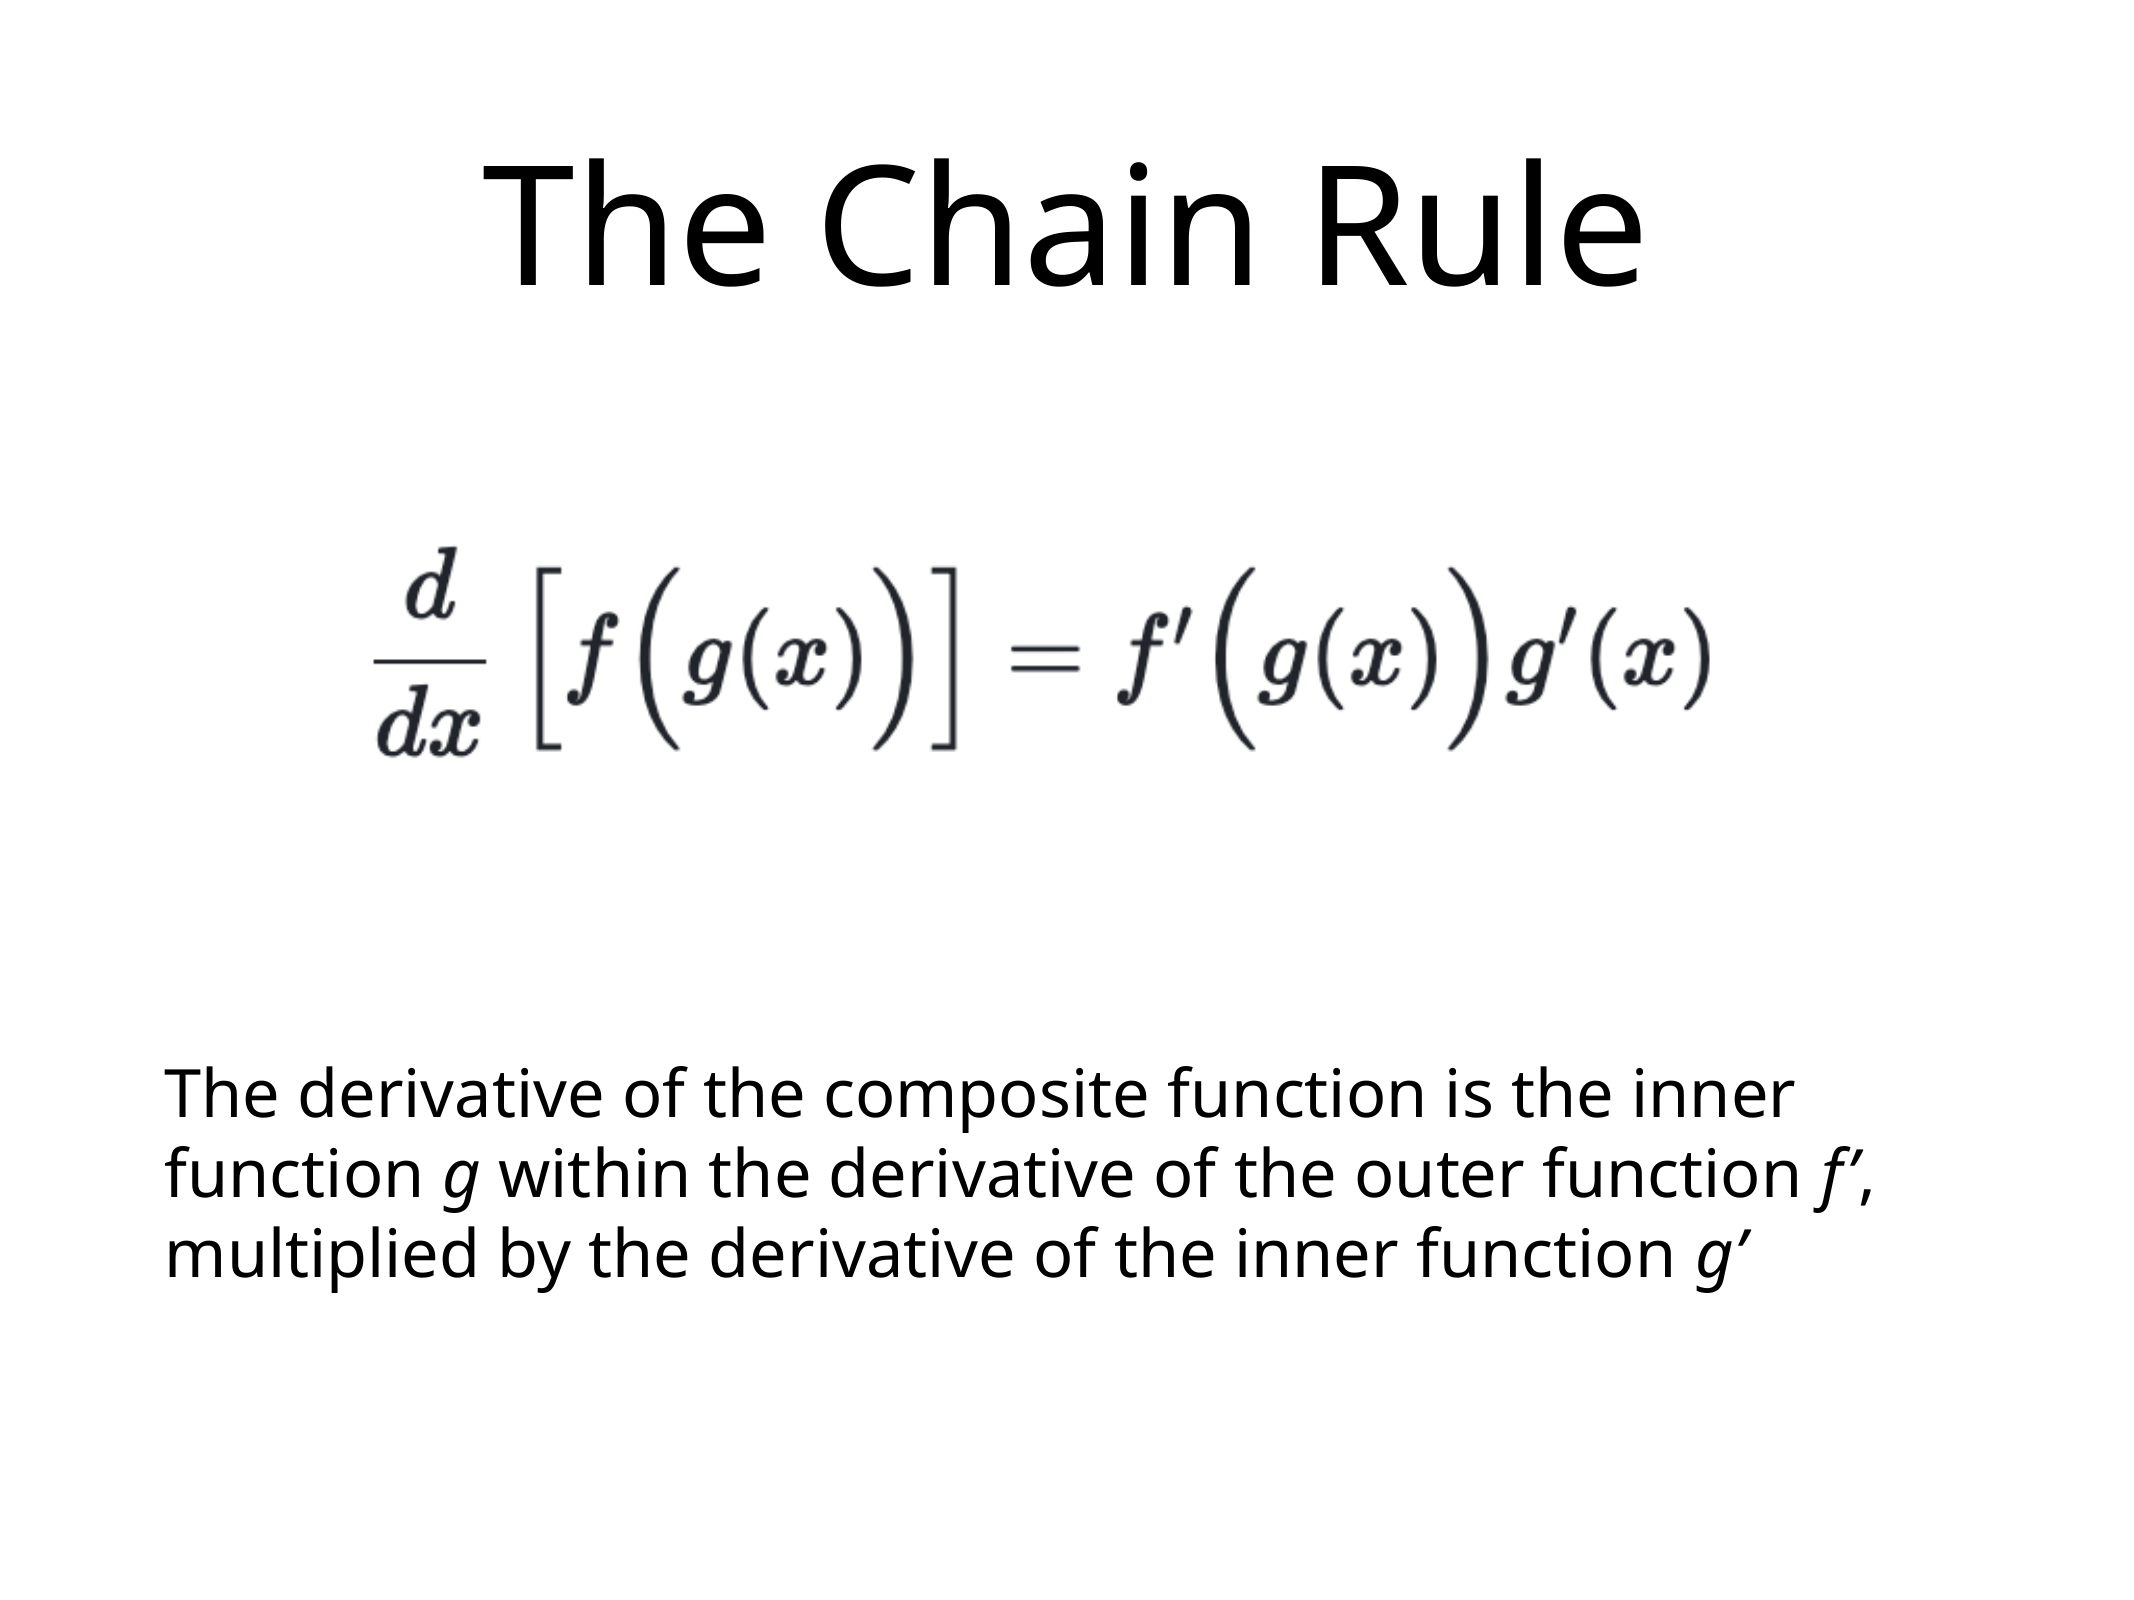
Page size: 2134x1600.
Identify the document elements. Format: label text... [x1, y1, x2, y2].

list The derivative of the composite function is the inner function g within the derivative of the outer function f’, multiplied by the derivative of the inner function g’ [155, 885, 1978, 1457]
title The Chain Rule [155, 41, 1978, 397]
picture [294, 488, 1788, 848]
